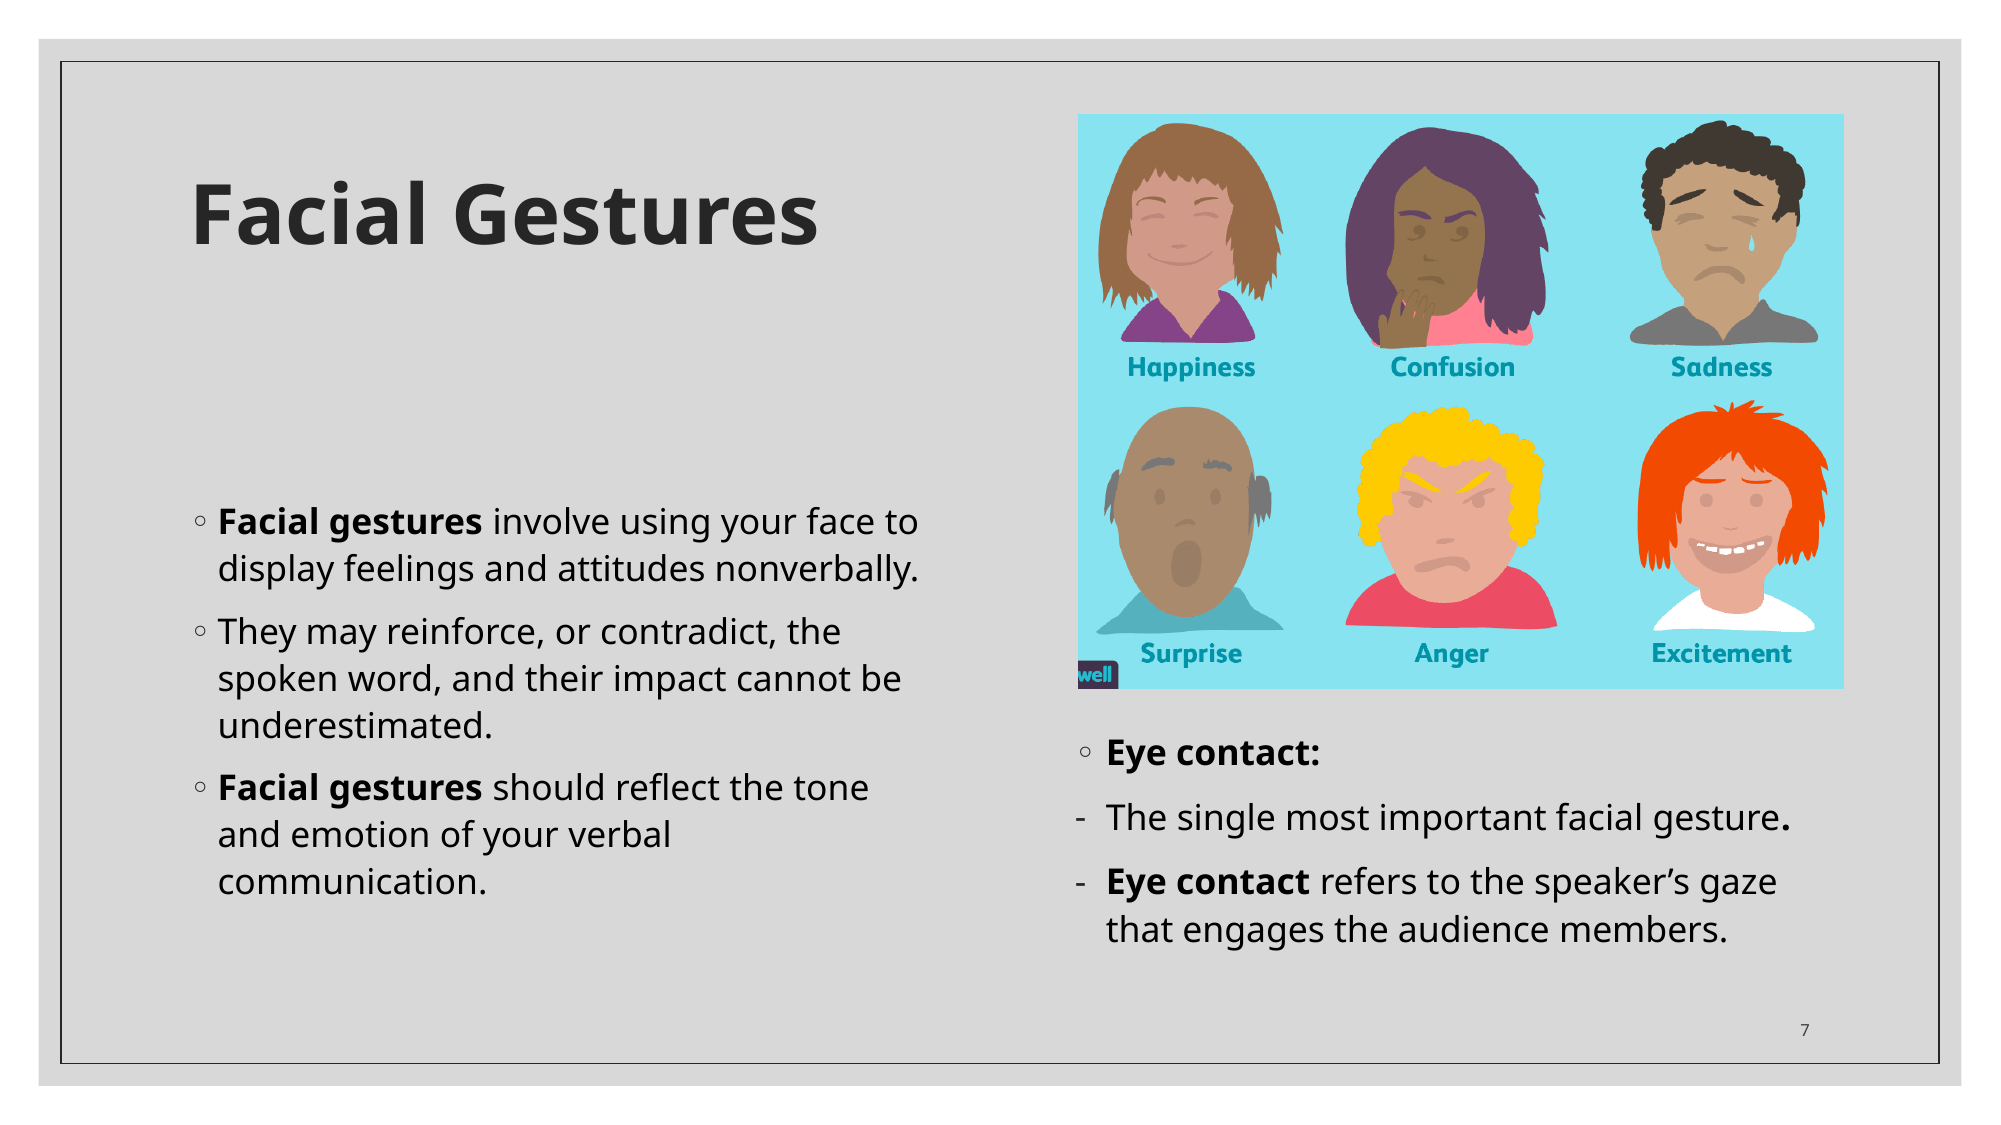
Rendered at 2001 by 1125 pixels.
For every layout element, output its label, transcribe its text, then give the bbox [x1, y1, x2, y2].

slide_number ‹#› [1687, 990, 1825, 1050]
list Facial gestures involve using your face to display feelings and attitudes nonverbally. They may reinforce, or contradict, the spoken word, and their impact cannot be underestimated. Facial gestures should reflect the tone and emotion of your verbal communication. [174, 487, 940, 960]
title Facial Gestures [174, 105, 1825, 331]
list Eye contact: The single most important facial gesture. Eye contact refers to the speaker’s gaze that engages the audience members. [1059, 718, 1825, 960]
picture [1078, 114, 1844, 689]
